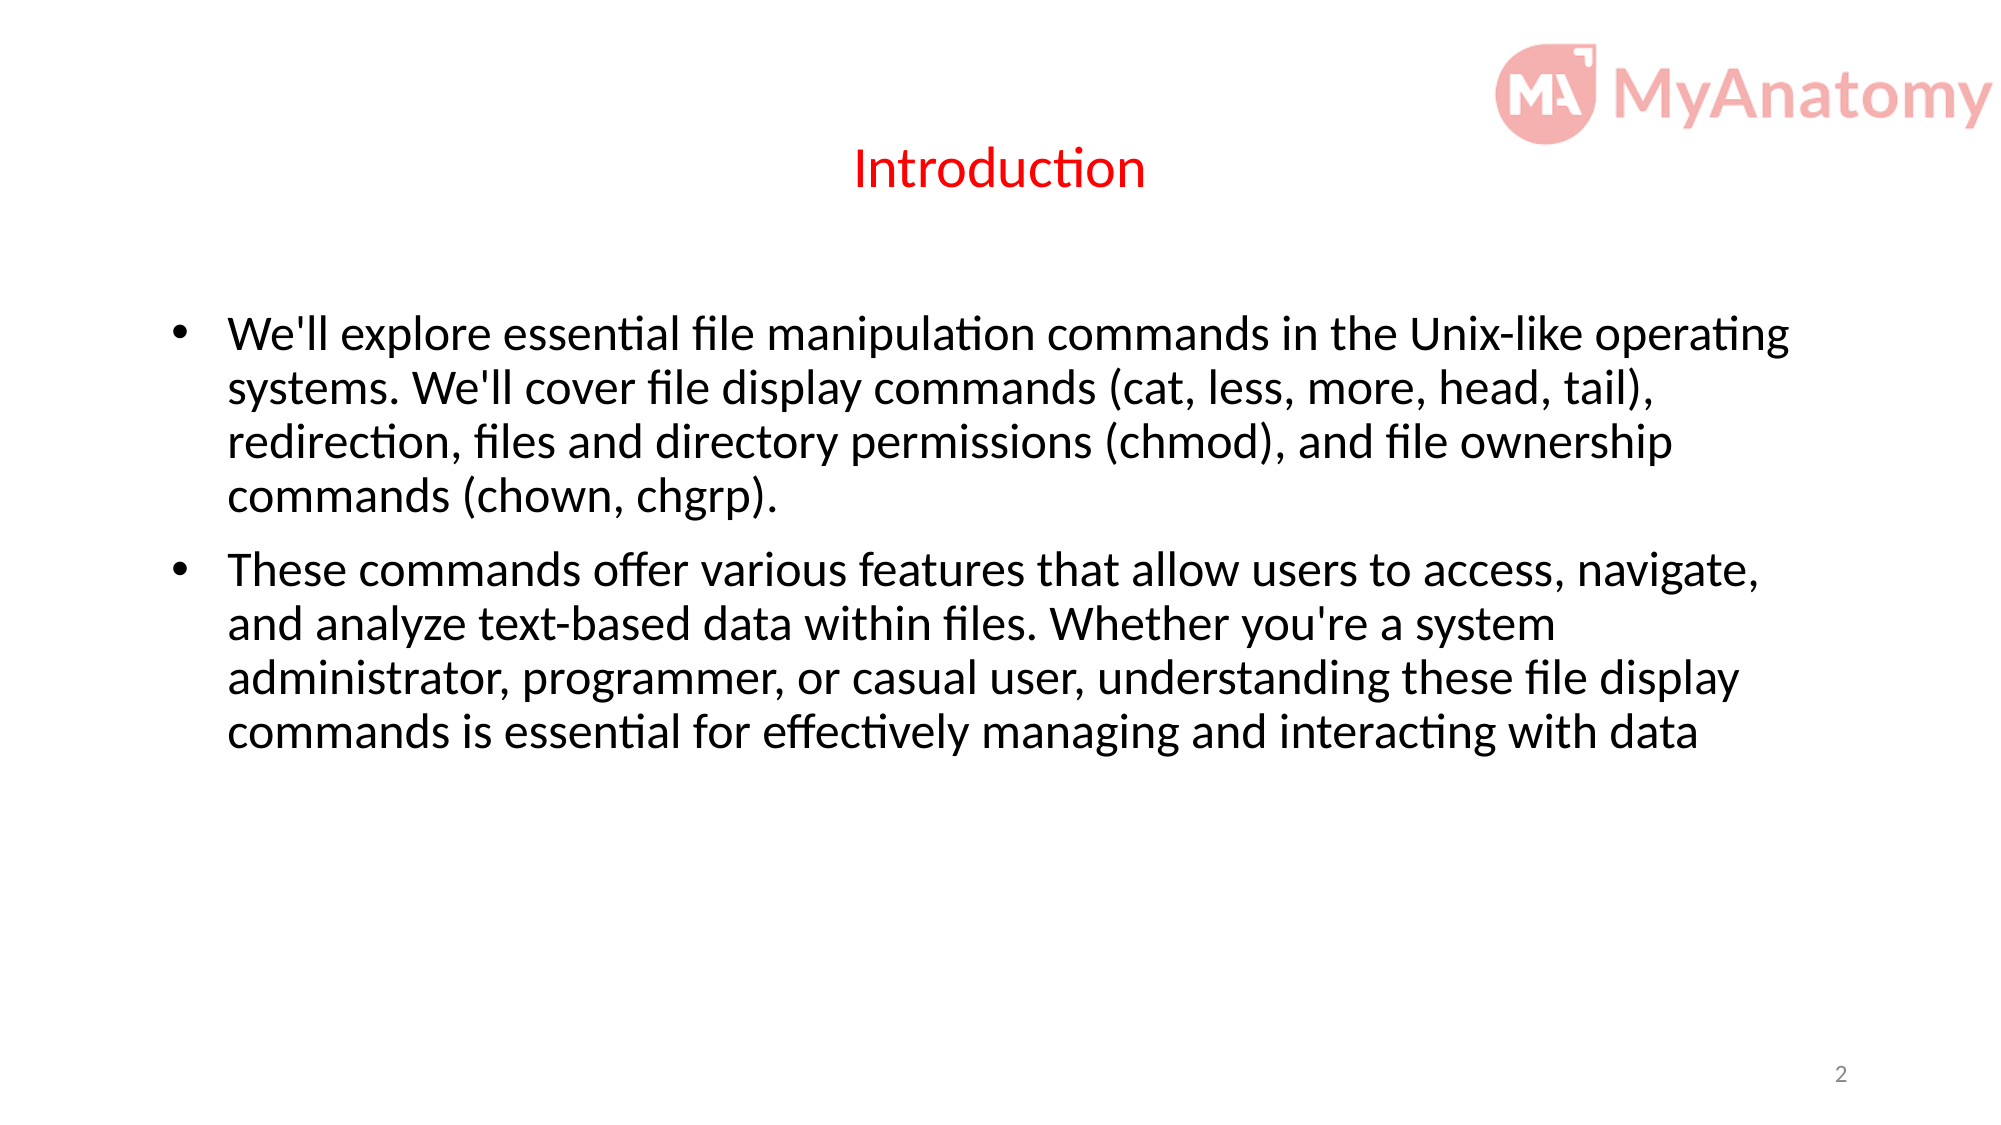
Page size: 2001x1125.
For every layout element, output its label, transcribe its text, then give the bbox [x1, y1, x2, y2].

title Introduction [137, 59, 1863, 278]
list We'll explore essential file manipulation commands in the Unix-like operating systems. We'll cover file display commands (cat, less, more, head, tail), redirection, files and directory permissions (chmod), and file ownership commands (chown, chgrp). These commands offer various features that allow users to access, navigate, and analyze text-based data within files. Whether you're a system administrator, programmer, or casual user, understanding these file display commands is essential for effectively managing and interacting with data [137, 299, 1863, 1014]
slide_number 2 [1412, 1042, 1863, 1103]
